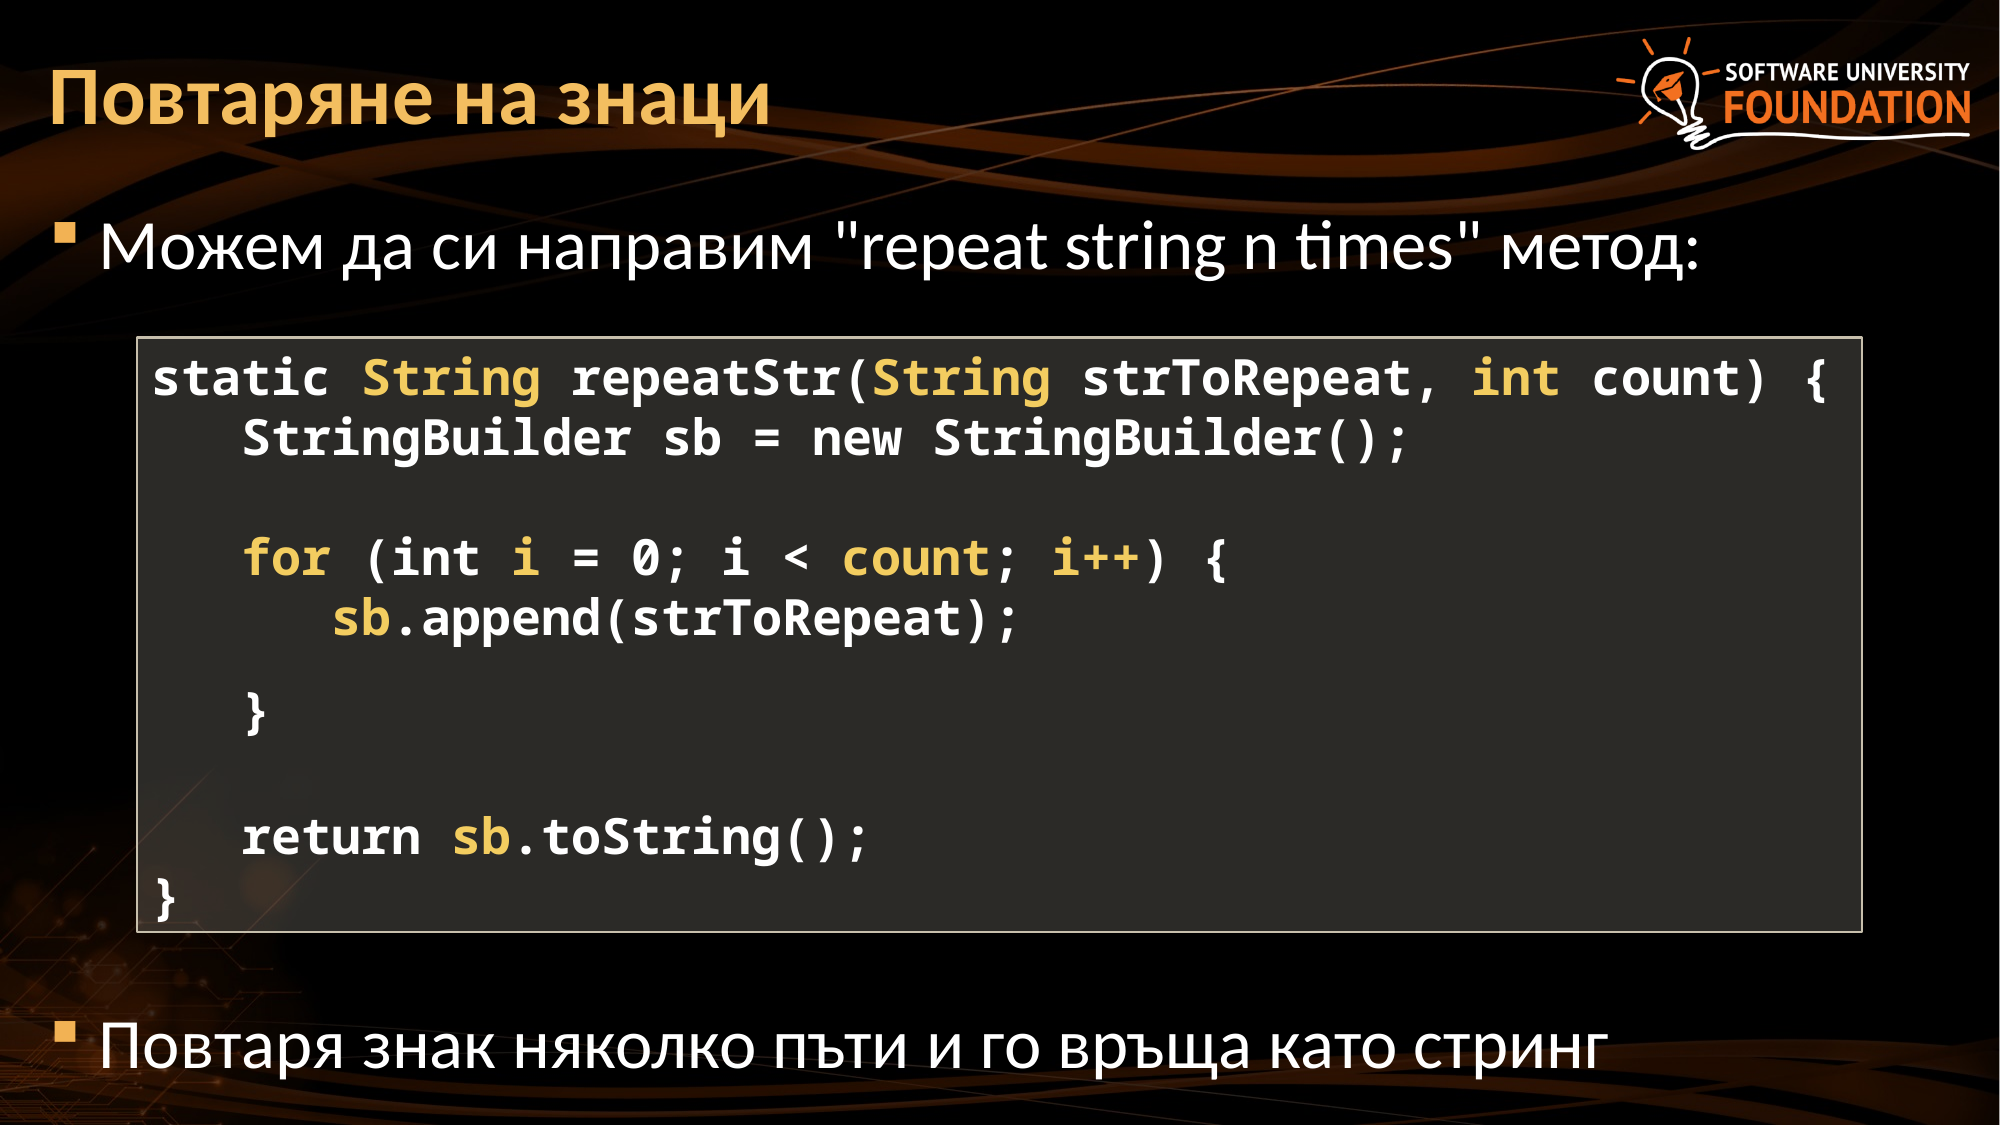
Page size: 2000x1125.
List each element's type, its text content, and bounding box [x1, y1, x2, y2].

title Повтаряне на знаци [30, 6, 1602, 189]
picture [0, 0, 2000, 1125]
list Можем да си направим "repeat string n times" метод: Повтаря знак няколко пъти и го връща като стринг [31, 188, 1968, 1103]
text_box static String repeatStr(String strToRepeat, int count) { StringBuilder sb = new StringBuilder(); for (int i = 0; i < count; i++) { sb.append(strToRepeat); } return sb.toString(); } [137, 337, 1863, 933]
